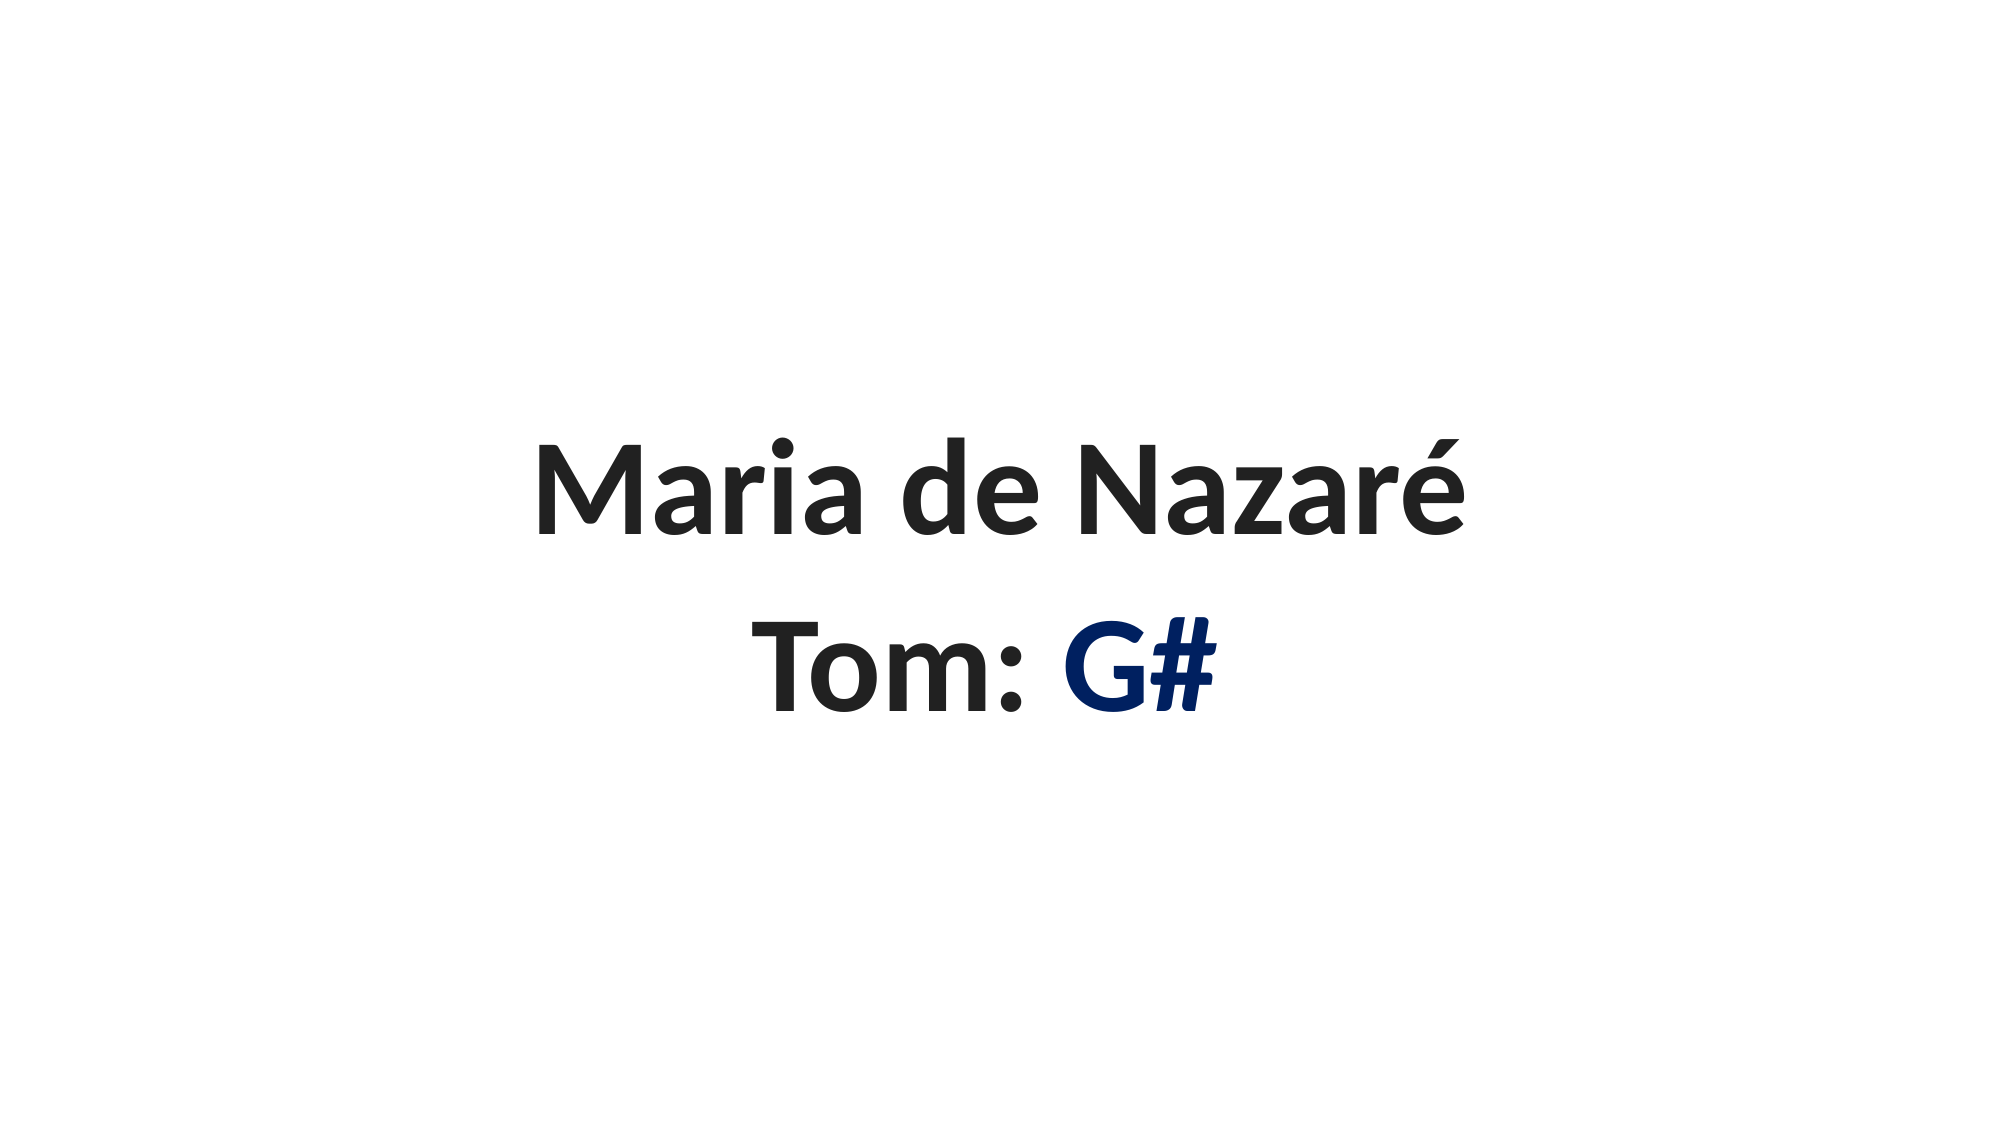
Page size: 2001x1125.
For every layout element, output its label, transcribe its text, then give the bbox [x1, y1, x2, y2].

title Maria de Nazaré Tom: G# [0, 0, 2000, 1125]
